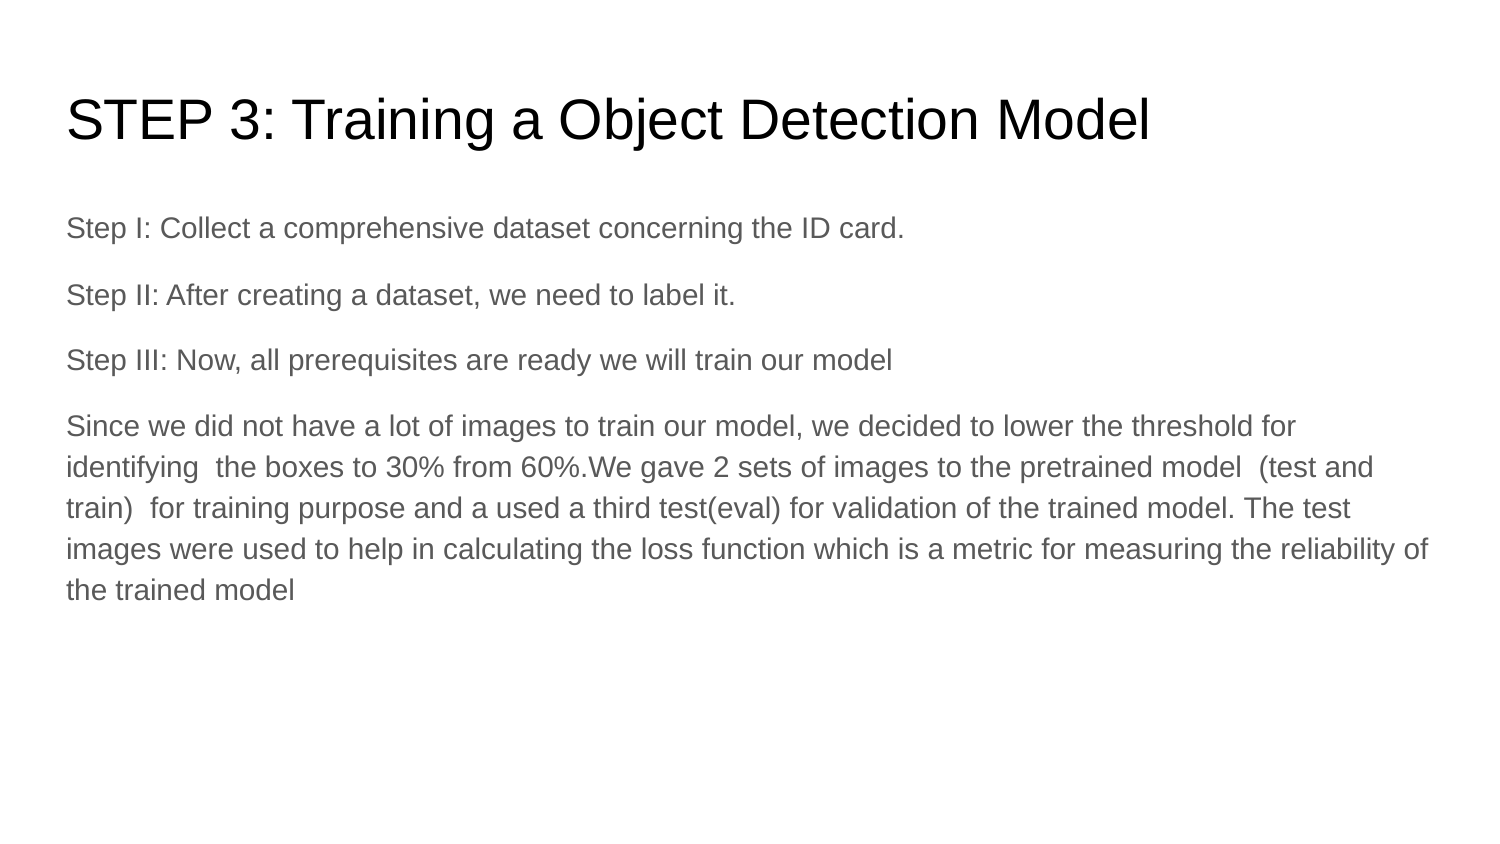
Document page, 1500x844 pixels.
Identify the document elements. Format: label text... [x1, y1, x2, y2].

list Step I: Collect a comprehensive dataset concerning the ID card. Step II: After creating a dataset, we need to label it. Step III: Now, all prerequisites are ready we will train our model Since we did not have a lot of images to train our model, we decided to lower the threshold for identifying the boxes to 30% from 60%.We gave 2 sets of images to the pretrained model (test and train) for training purpose and a used a third test(eval) for validation of the trained model. The test images were used to help in calculating the loss function which is a metric for measuring the reliability of the trained model [51, 189, 1449, 750]
title STEP 3: Training a Object Detection Model [51, 72, 1449, 167]
